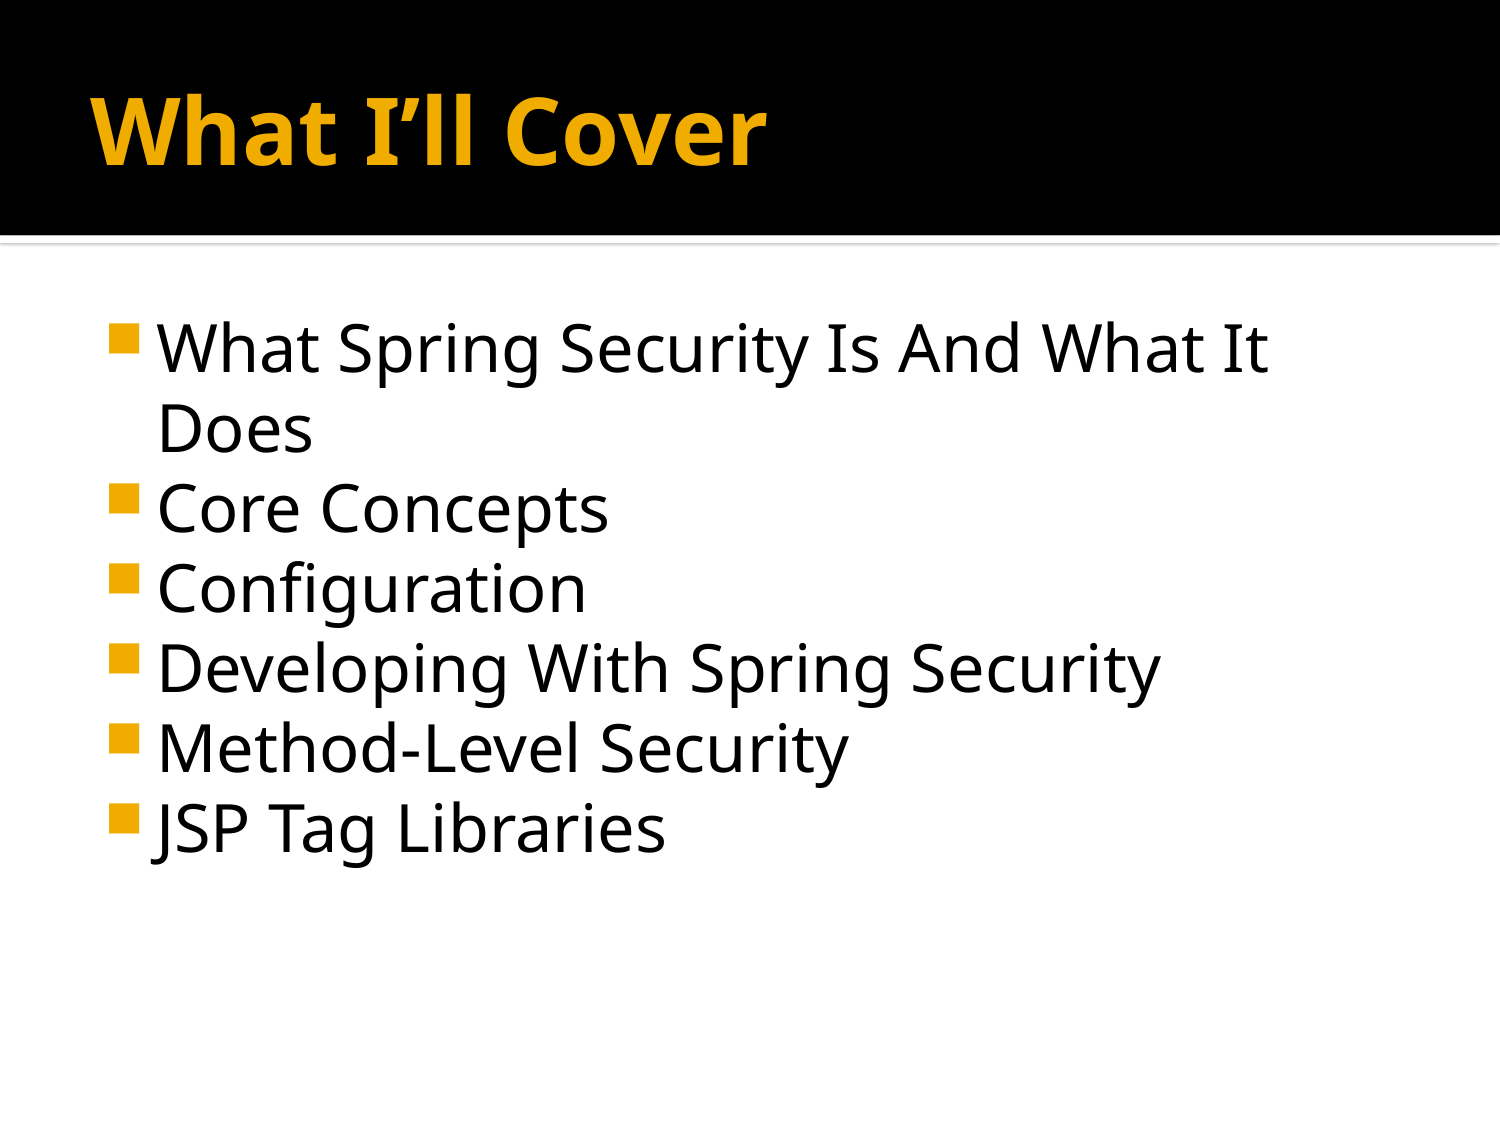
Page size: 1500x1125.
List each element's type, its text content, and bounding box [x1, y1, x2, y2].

list What Spring Security Is And What It Does Core Concepts Configuration Developing With Spring Security Method-Level Security JSP Tag Libraries [75, 291, 1425, 1050]
title What I’ll Cover [75, 25, 1425, 231]
